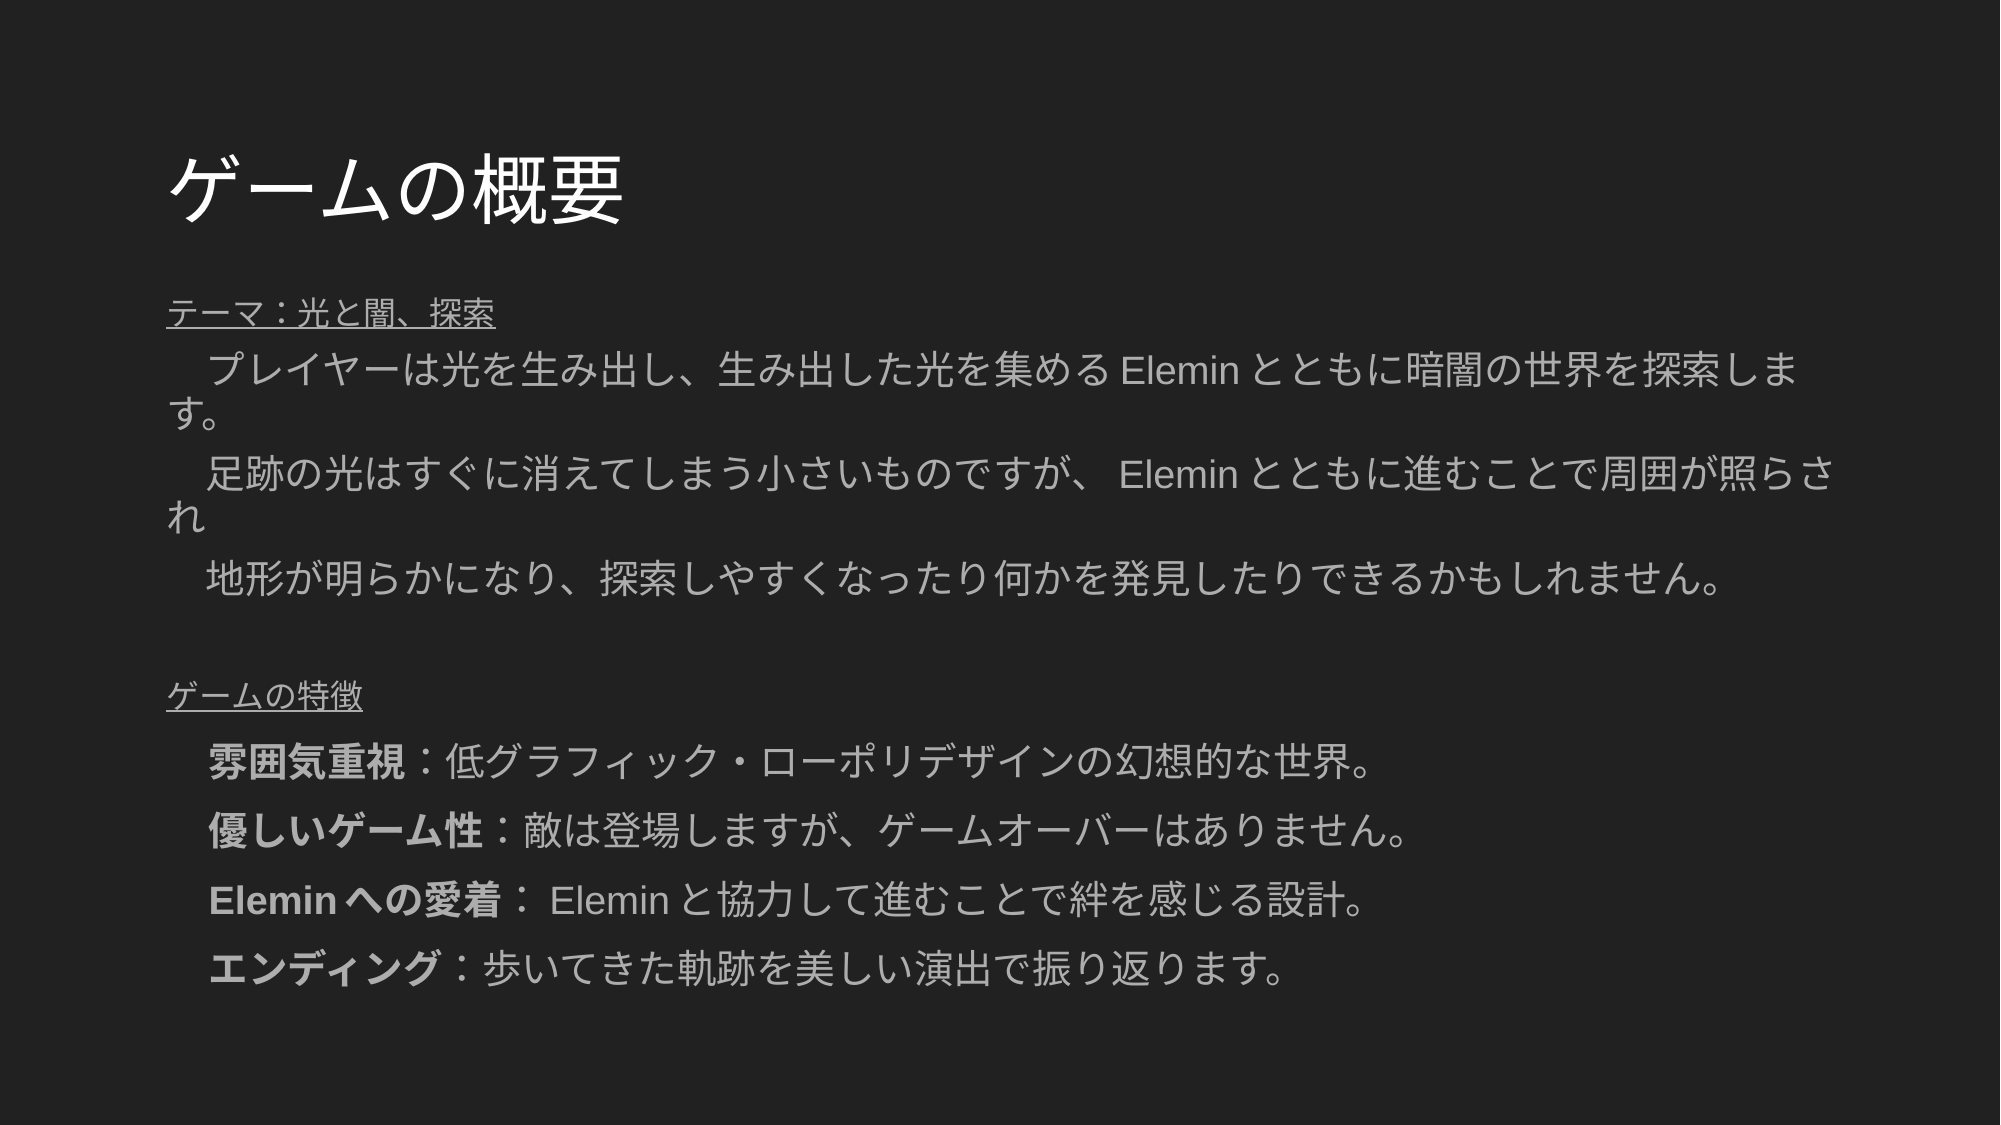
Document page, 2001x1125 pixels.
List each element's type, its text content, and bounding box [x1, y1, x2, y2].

list テーマ：光と闇、探索 プレイヤーは光を生み出し、生み出した光を集めるEleminとともに暗闇の世界を探索します。 足跡の光はすぐに消えてしまう小さいものですが、Eleminとともに進むことで周囲が照らされ 地形が明らかになり、探索しやすくなったり何かを発見したりできるかもしれません。 ゲームの特徴 雰囲気重視：低グラフィック・ローポリデザインの幻想的な世界。 優しいゲーム性：敵は登場しますが、ゲームオーバーはありません。 Eleminへの愛着：Eleminと協力して進むことで絆を感じる設計。 エンディング：歩いてきた軌跡を美しい演出で振り返ります。 [151, 280, 1856, 1000]
title ゲームの概要 [151, 99, 1856, 240]
